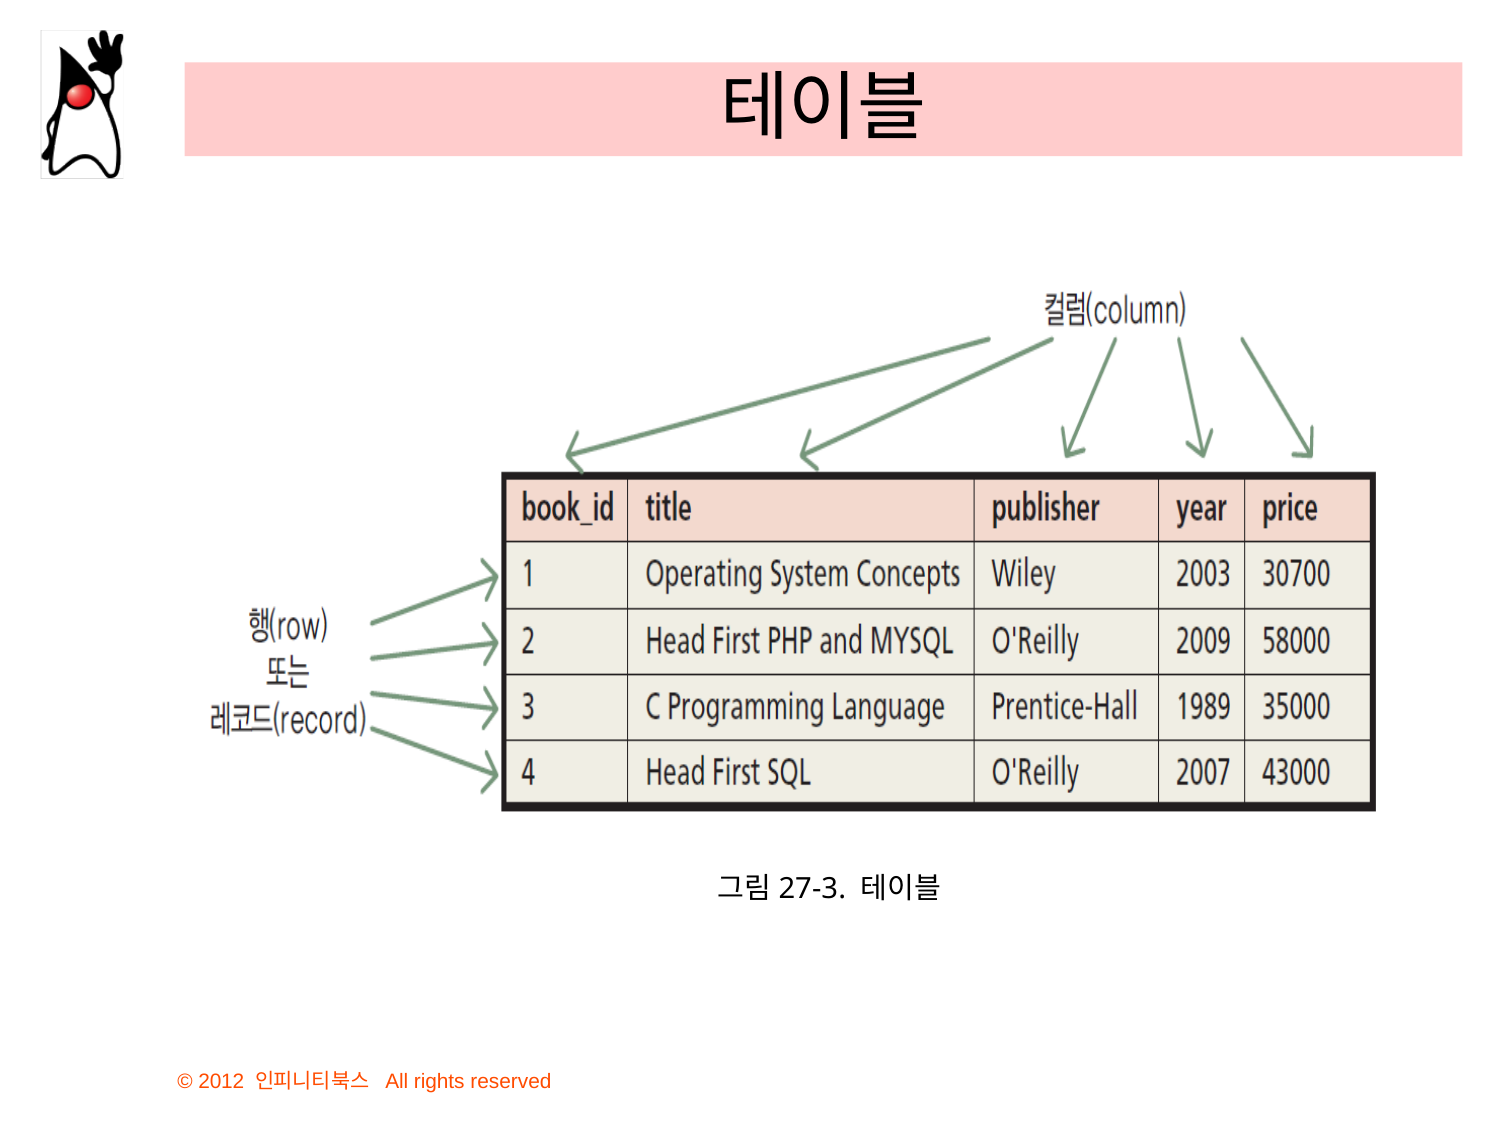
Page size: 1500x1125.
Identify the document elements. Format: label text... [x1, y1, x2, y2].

title 테이블 [184, 62, 1463, 157]
picture [167, 235, 1385, 832]
text_box 그림27-3. 테이블 [702, 861, 1034, 912]
picture [39, 30, 124, 179]
